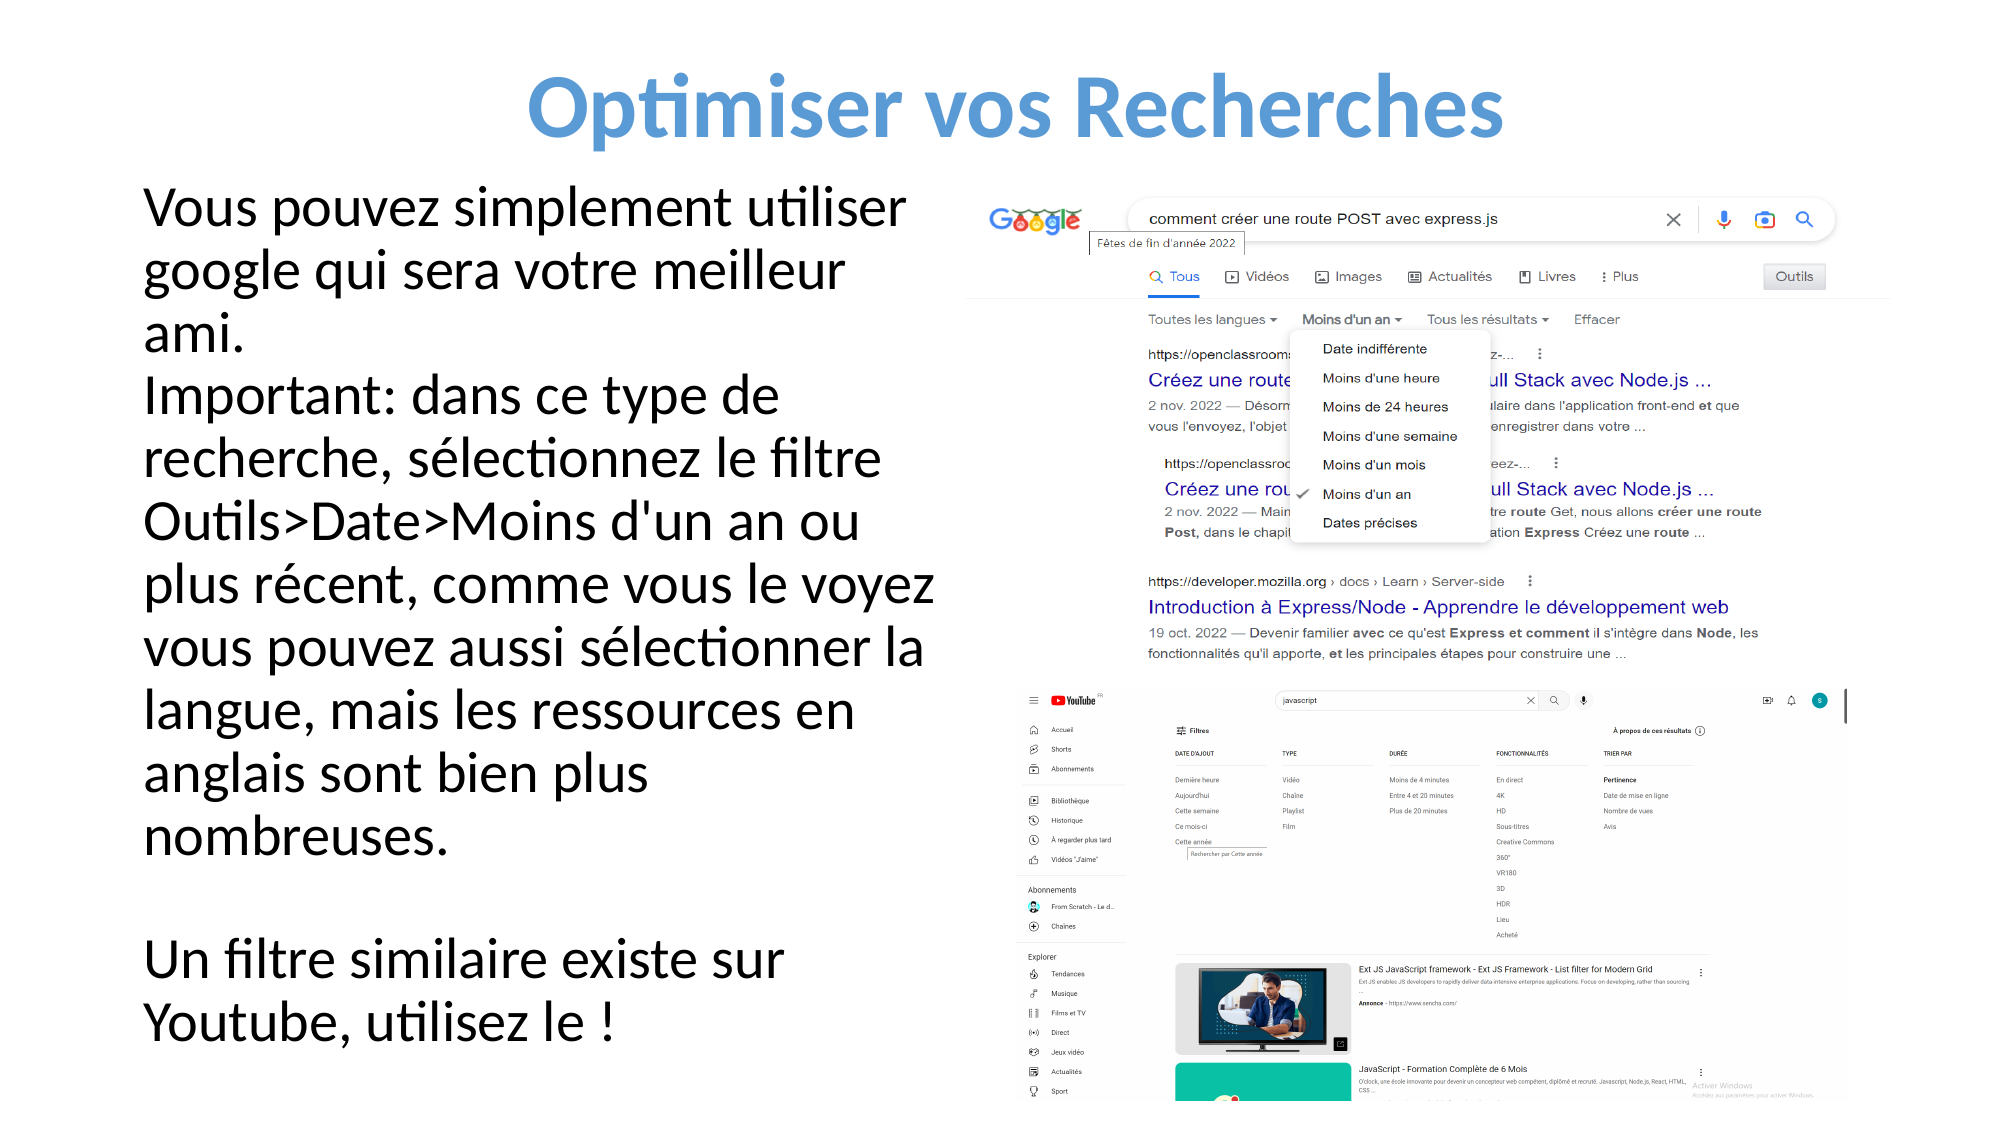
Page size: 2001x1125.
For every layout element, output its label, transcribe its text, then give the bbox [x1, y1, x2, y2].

picture [1016, 687, 1847, 1101]
list Un filtre similaire existe sur Youtube, utilisez le ! [128, 920, 958, 1101]
title Vous pouvez simplement utiliser google qui sera votre meilleur ami. Important: dans ce type de recherche, sélectionnez le filtre Outils>Date>Moins d'un an ou plus récent, comme vous le voyez vous pouvez aussi sélectionner la langue, mais les ressources en anglais sont bien plus nombreuses. [128, 176, 972, 868]
text_box Optimiser vos Recherches [128, 38, 1905, 163]
picture [966, 187, 1890, 678]
